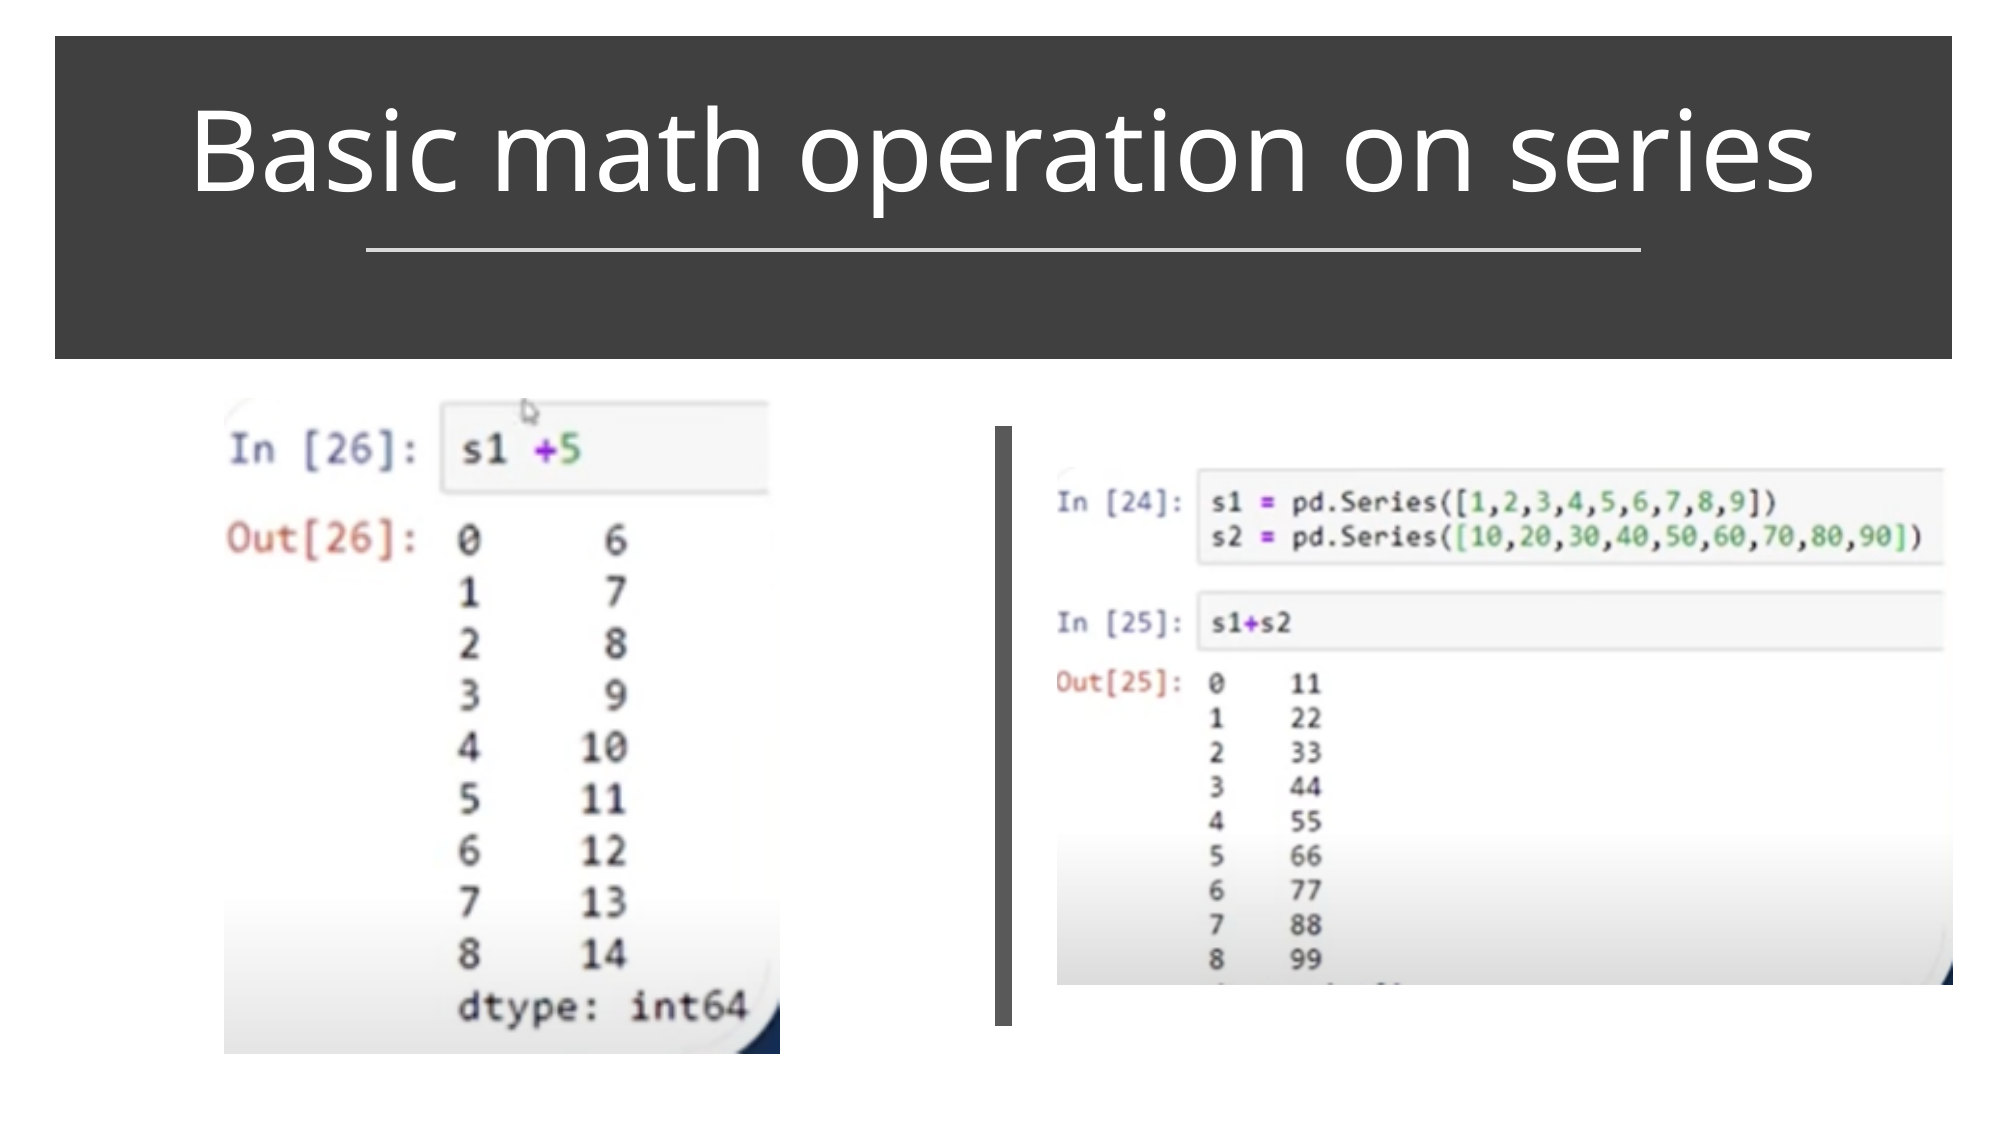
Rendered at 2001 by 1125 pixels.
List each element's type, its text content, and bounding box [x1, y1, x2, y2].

title Basic math operation on series [89, 71, 1917, 224]
picture [1057, 467, 1953, 985]
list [223, 398, 780, 1054]
text_box [64, 45, 1942, 350]
